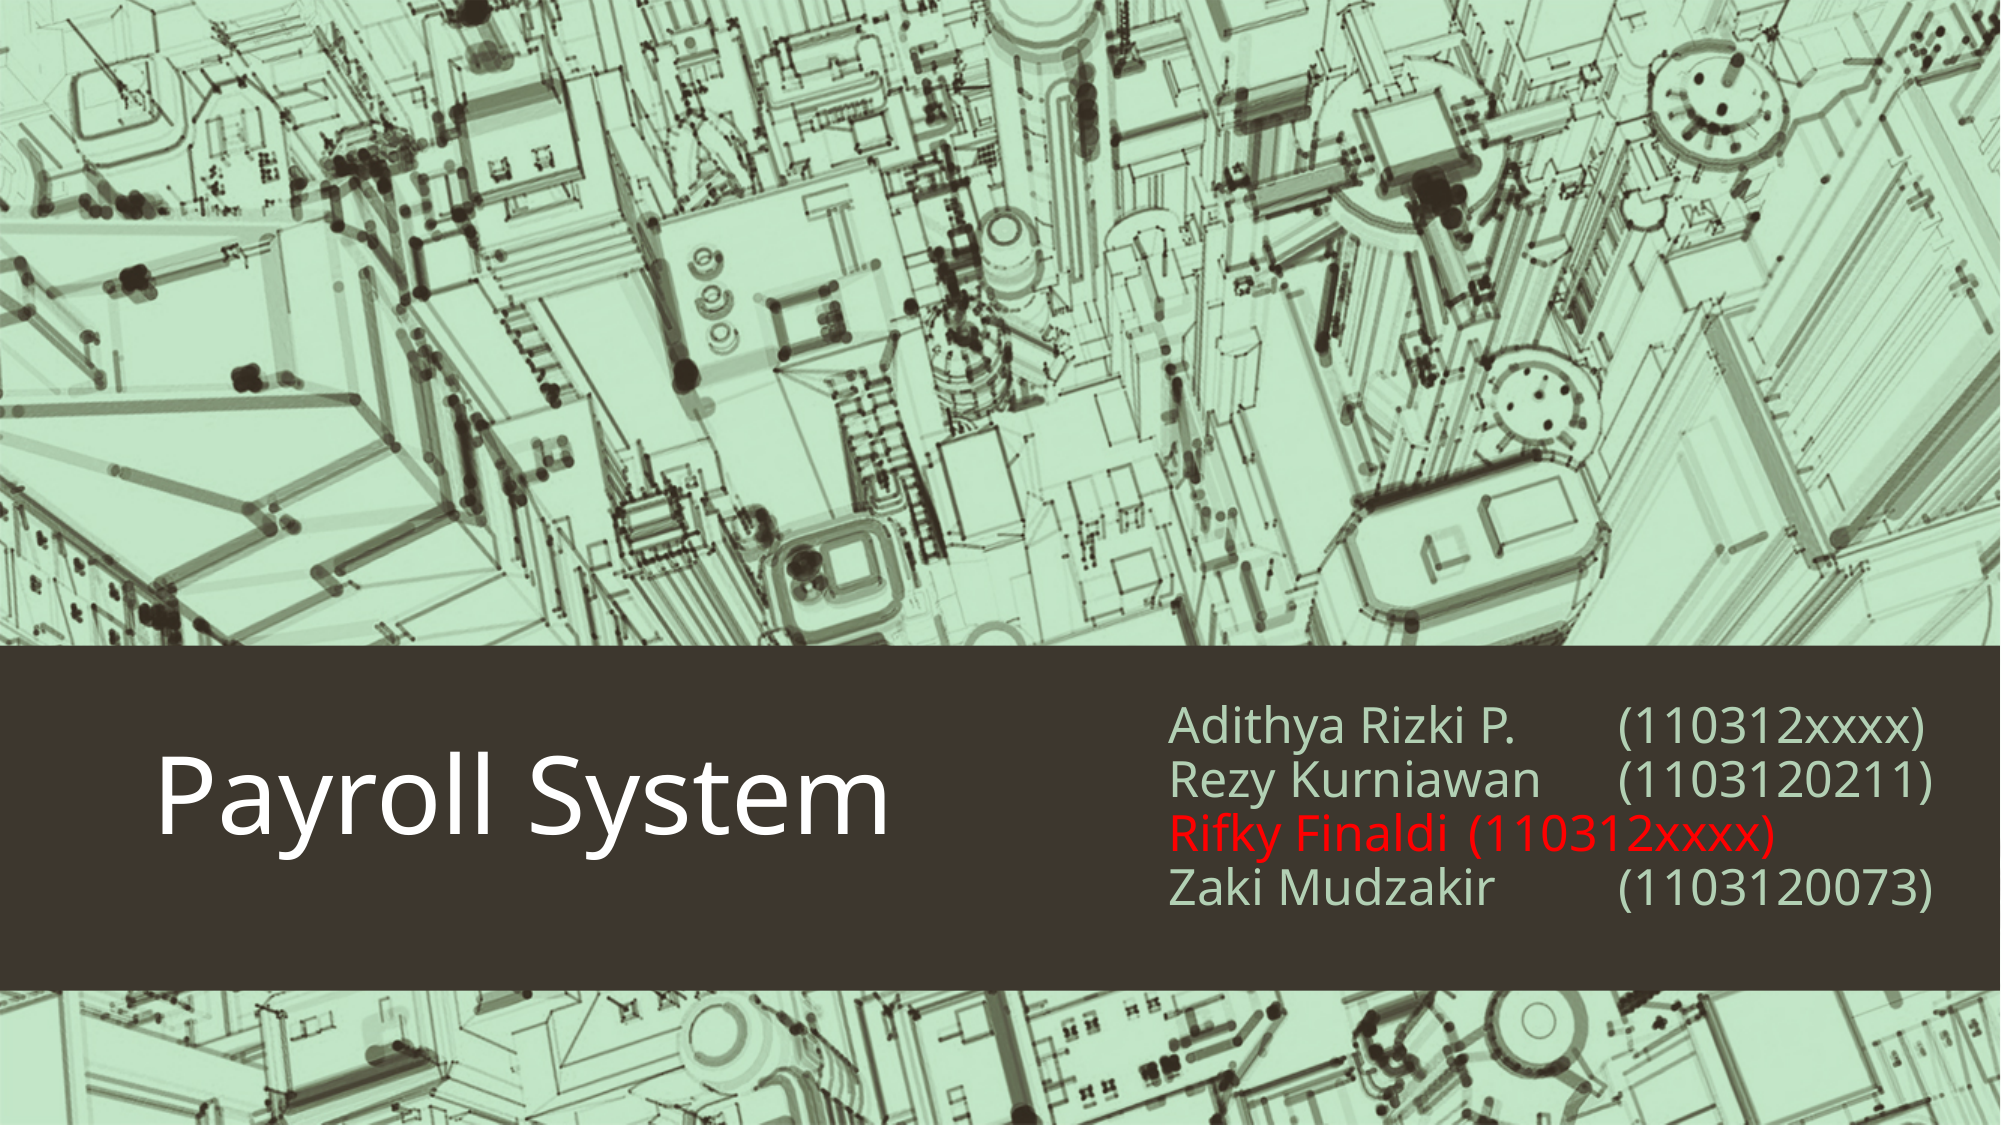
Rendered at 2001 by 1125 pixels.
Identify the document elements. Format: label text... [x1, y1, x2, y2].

subtitle Adithya Rizki P. (110312xxxx) Rezy Kurniawan (1103120211) Rifky Finaldi (110312xxxx) Zaki Mudzakir (1103120073) [1153, 692, 2000, 982]
picture [0, 0, 2001, 1125]
title Payroll System [137, 675, 1863, 865]
